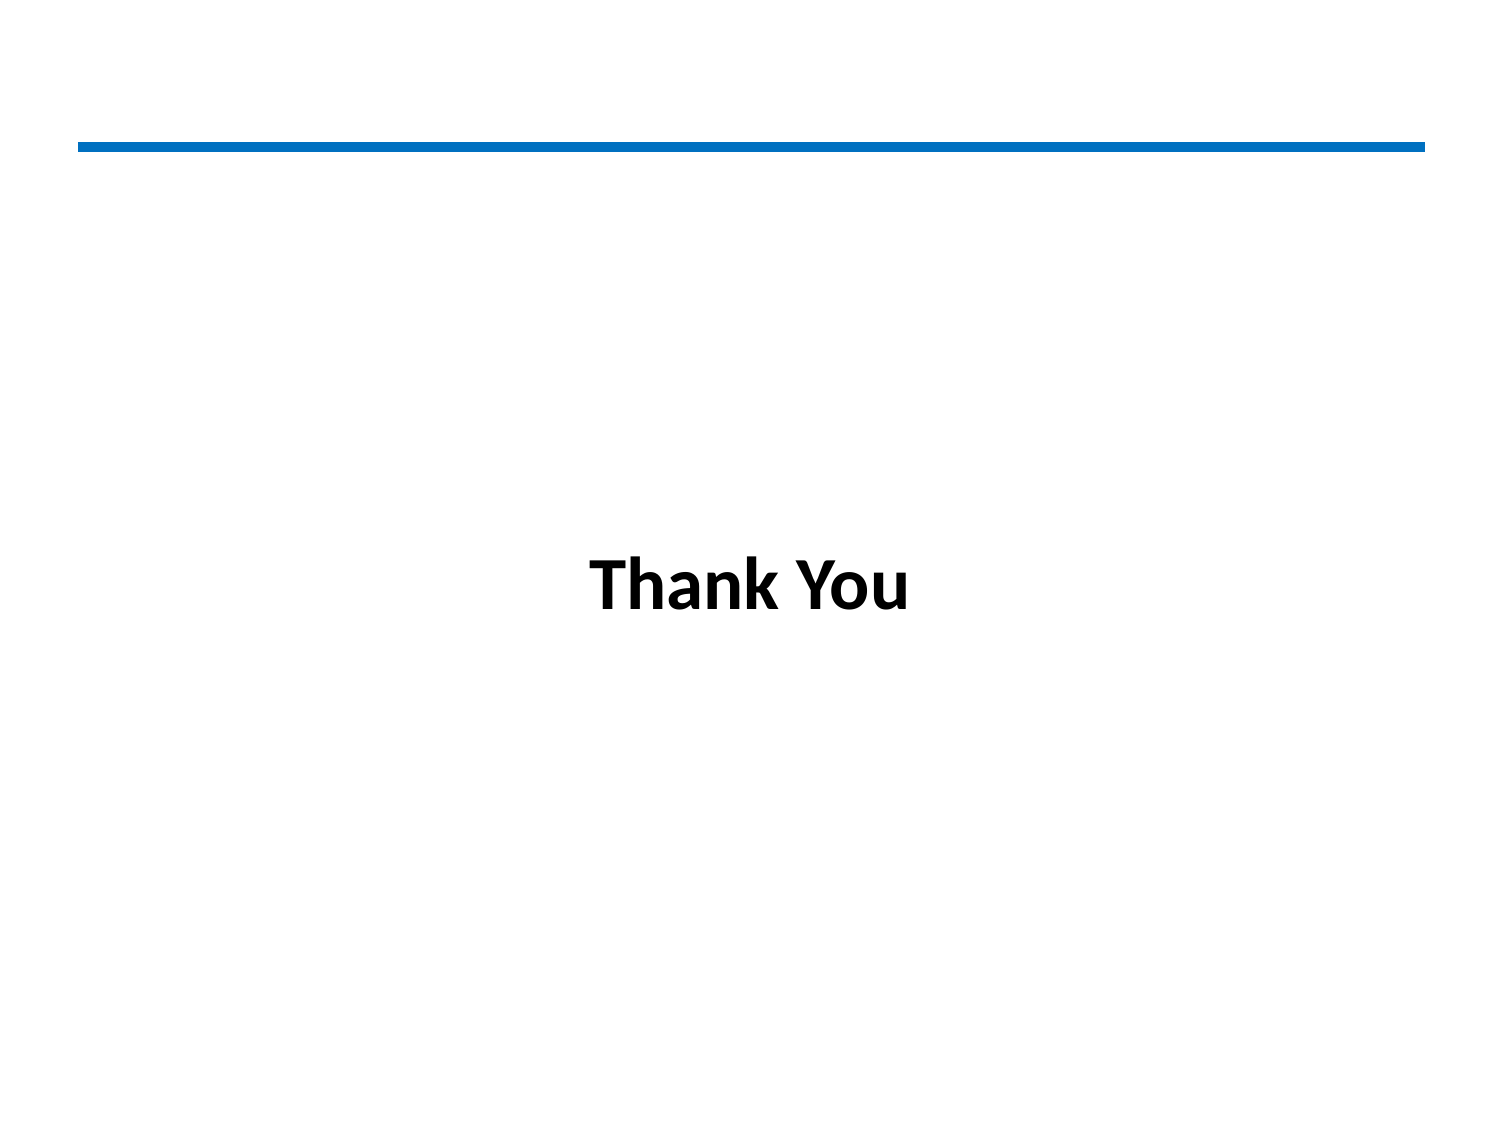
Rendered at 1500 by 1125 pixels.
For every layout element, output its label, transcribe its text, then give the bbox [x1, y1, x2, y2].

title Thank You [75, 562, 1425, 609]
